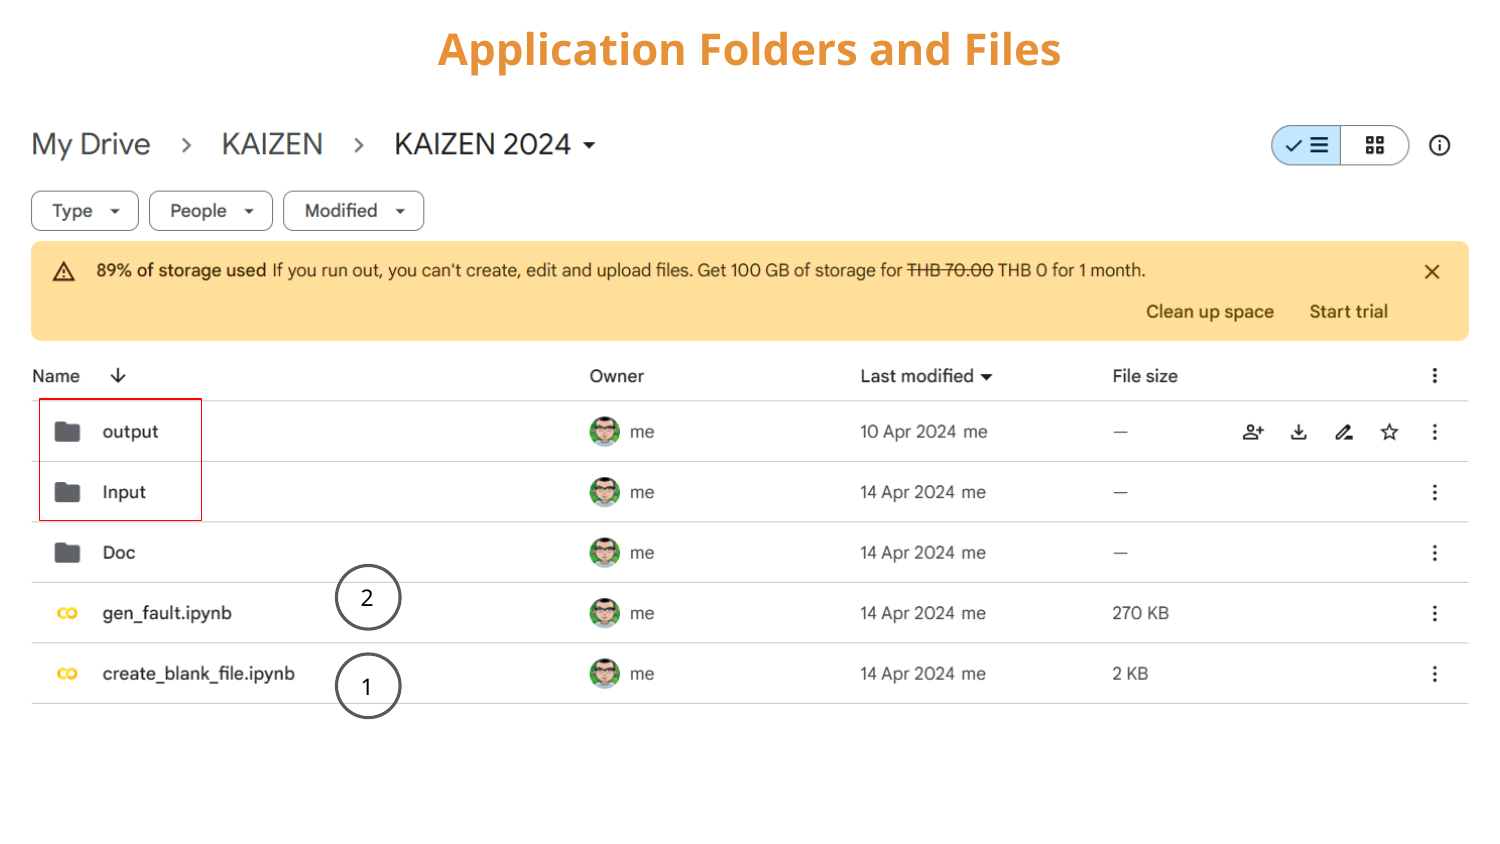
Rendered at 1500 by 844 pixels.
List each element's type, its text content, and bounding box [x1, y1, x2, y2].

text_box Application Folders and Files [27, 6, 1473, 90]
picture [24, 114, 1476, 718]
